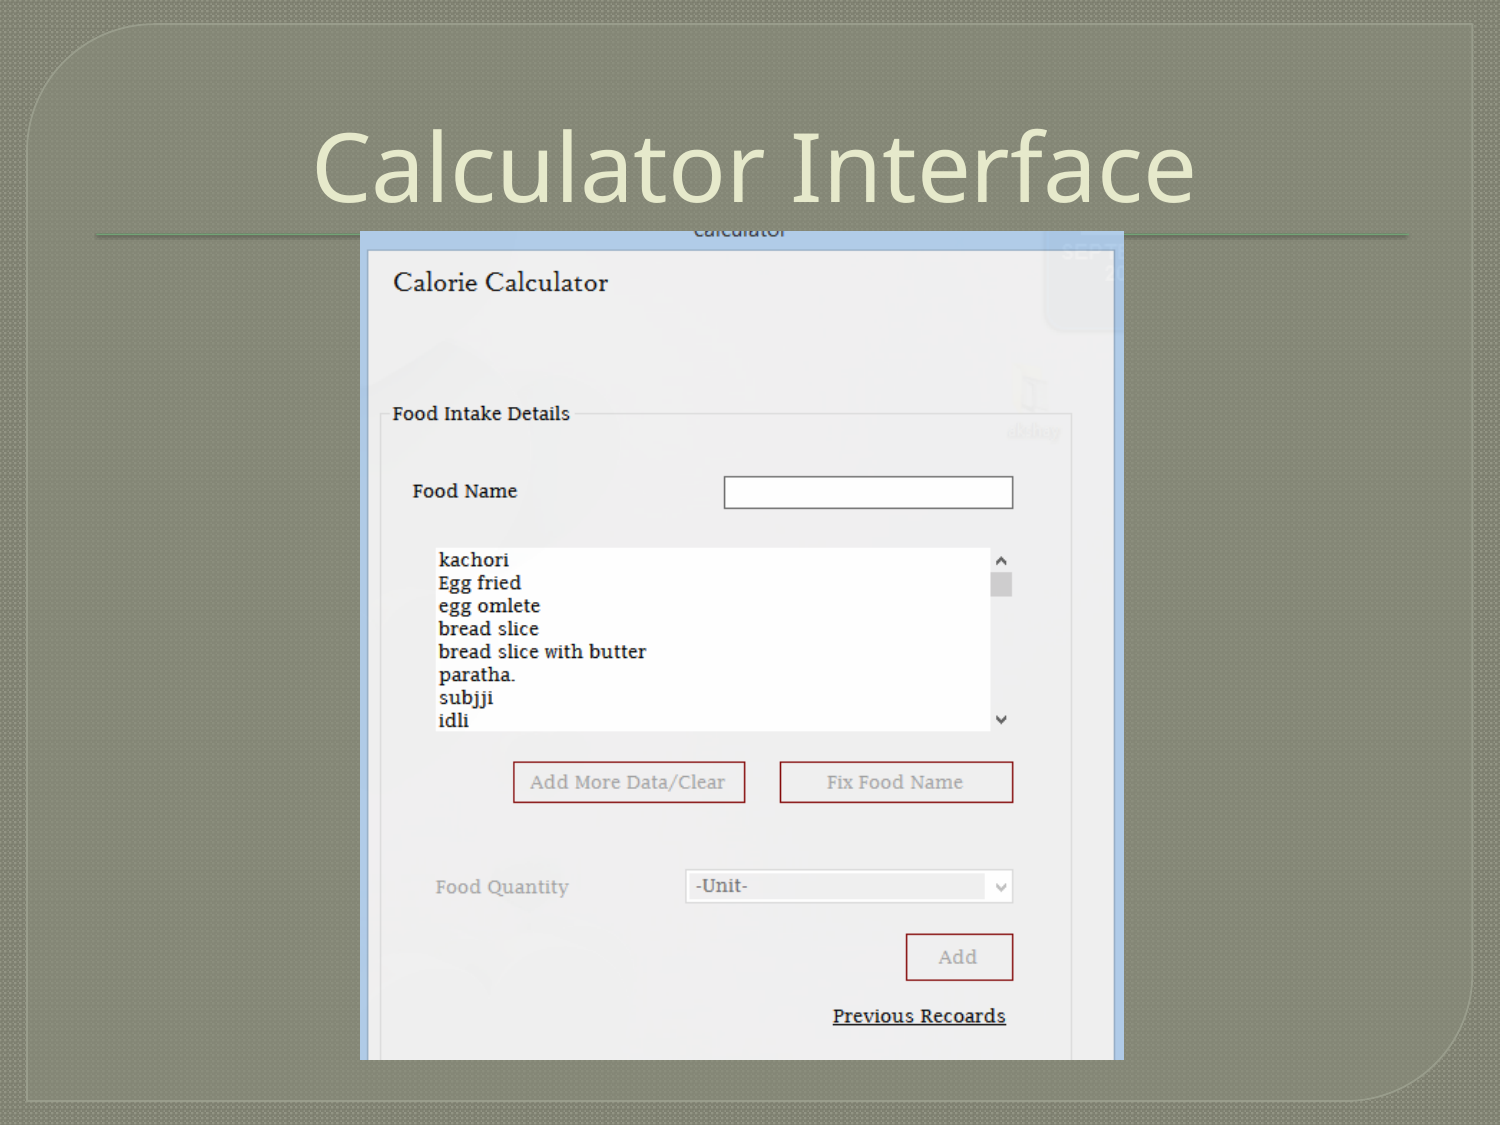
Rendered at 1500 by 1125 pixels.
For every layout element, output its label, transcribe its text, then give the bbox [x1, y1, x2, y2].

title Calculator Interface [75, 41, 1425, 230]
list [359, 231, 1124, 1060]
